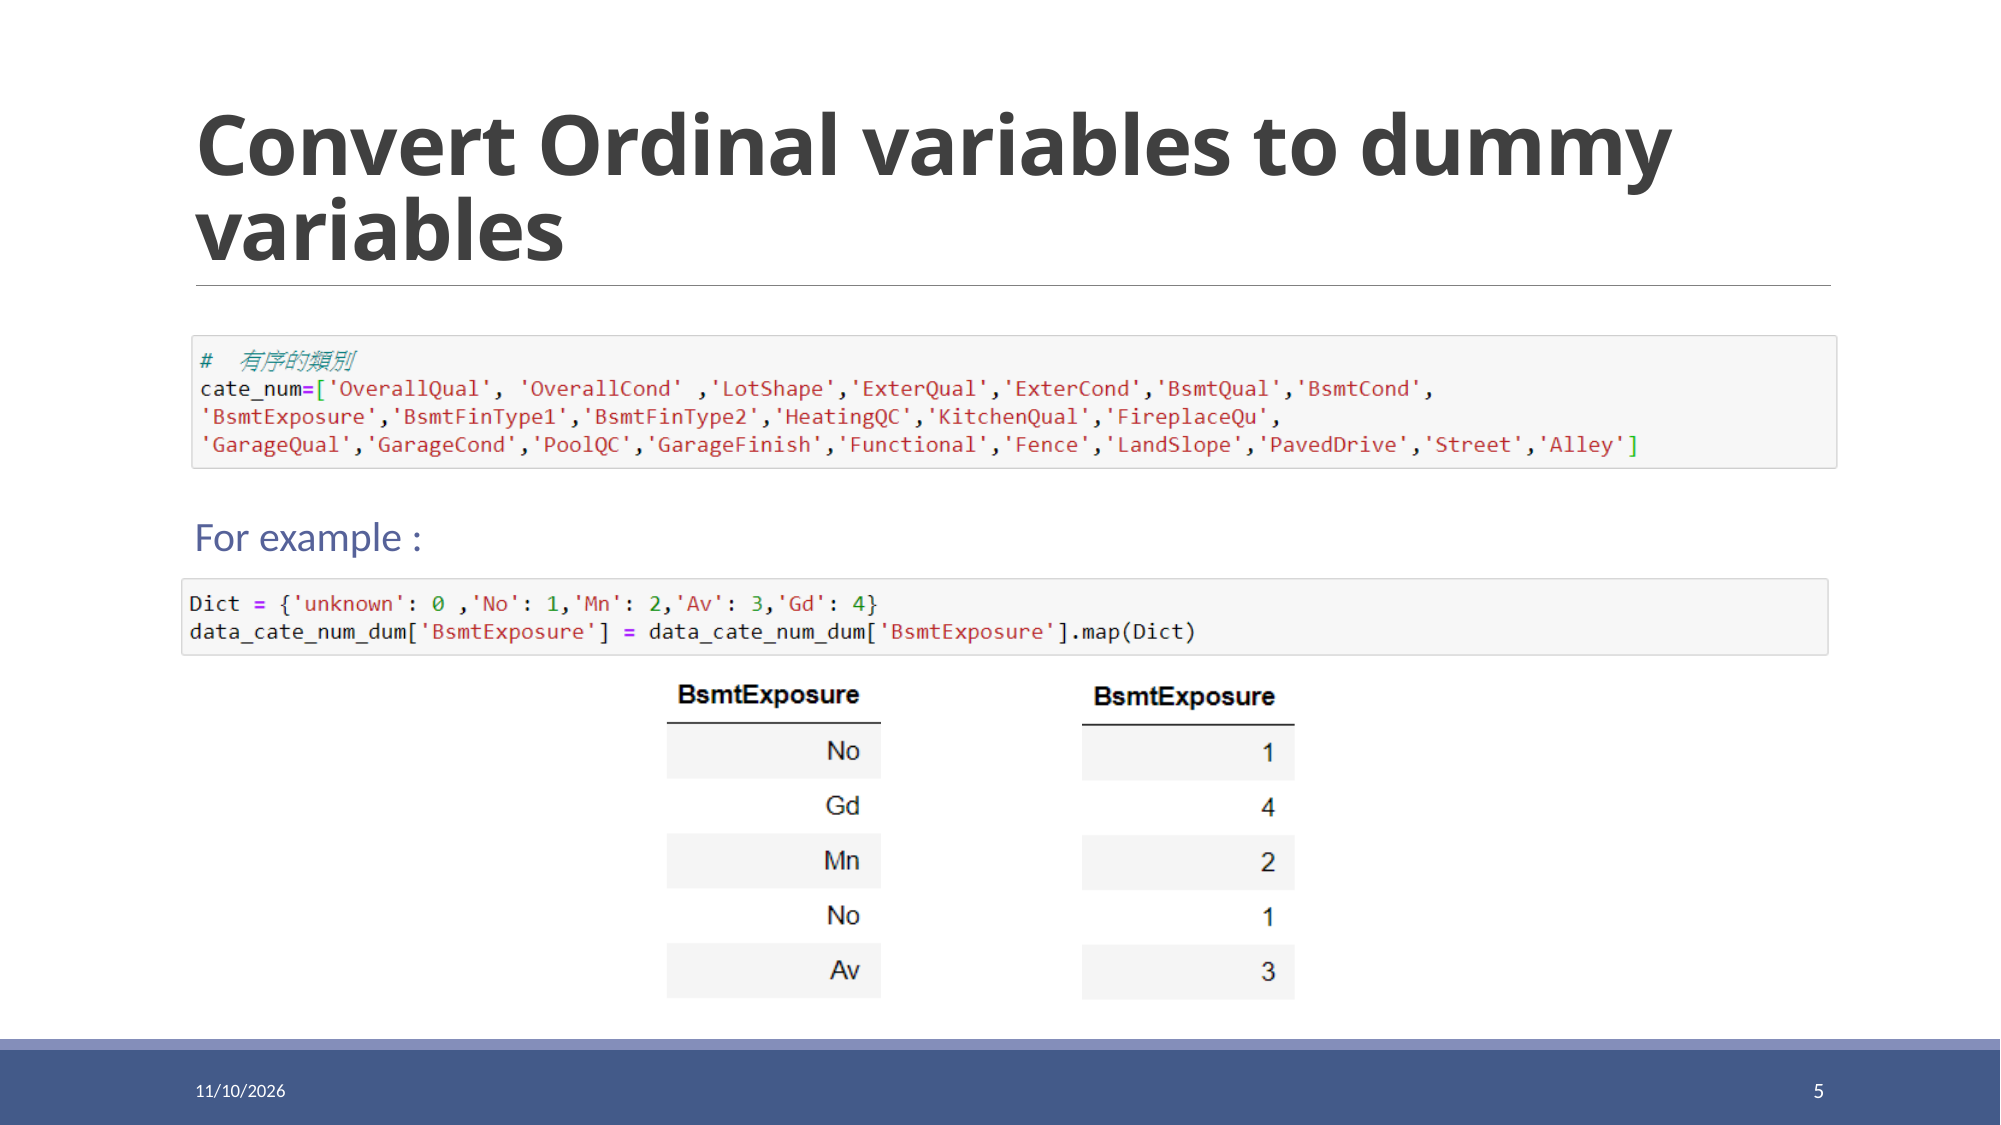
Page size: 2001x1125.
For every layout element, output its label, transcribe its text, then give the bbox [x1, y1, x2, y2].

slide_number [180, 1059, 586, 1120]
slide_number 4 [1624, 1059, 1840, 1120]
text_box For example : [180, 501, 457, 567]
picture [179, 576, 1831, 658]
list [188, 335, 1840, 469]
picture [666, 670, 882, 1004]
picture [1081, 670, 1296, 1004]
title Convert Ordinal variables to dummy variables [180, 47, 1830, 285]
